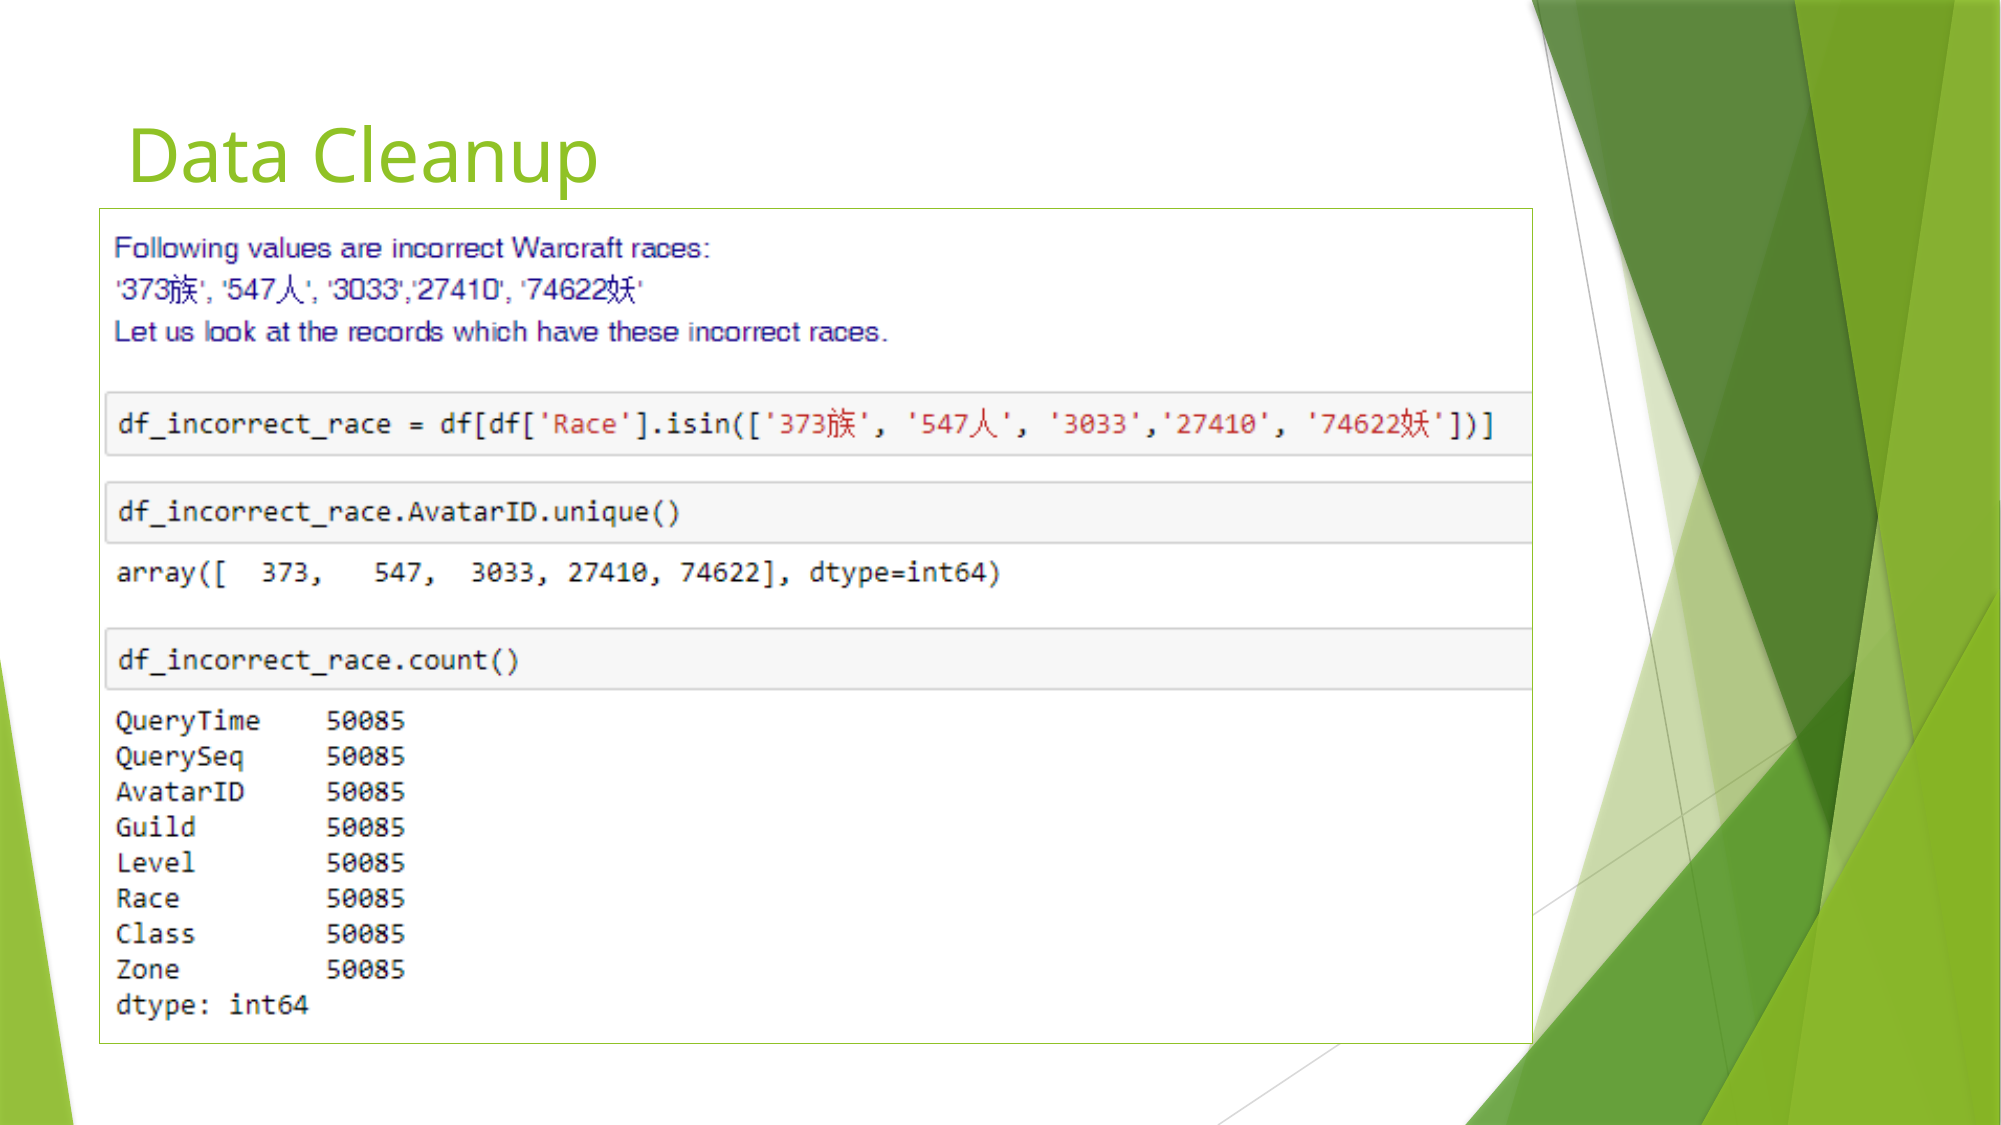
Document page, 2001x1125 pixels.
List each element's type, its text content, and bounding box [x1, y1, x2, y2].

title Data Cleanup [111, 99, 1522, 207]
picture [98, 207, 1534, 1045]
